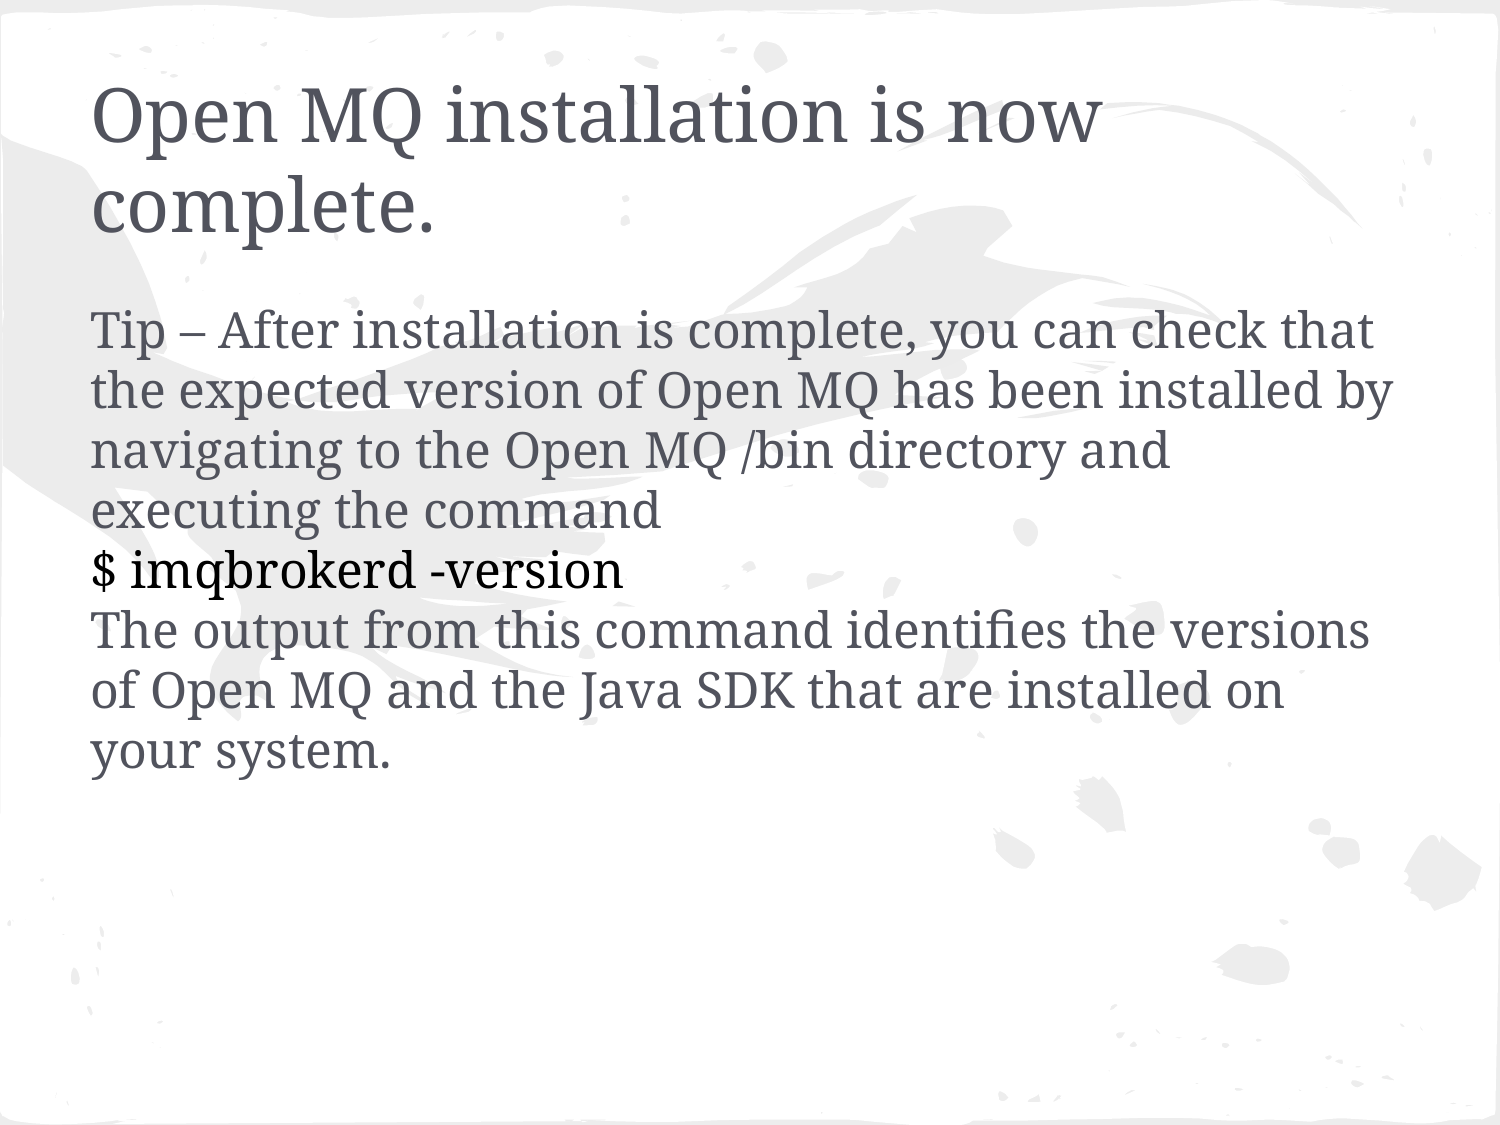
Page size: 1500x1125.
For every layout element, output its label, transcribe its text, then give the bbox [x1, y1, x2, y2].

list Tip – After installation is complete, you can check that the expected version of Open MQ has been installed by navigating to the Open MQ /bin directory and executing the command $ imqbrokerd -version The output from this command identifies the versions of Open MQ and the Java SDK that are installed on your system. [75, 283, 1425, 1078]
title Open MQ installation is now complete. [75, 34, 1425, 263]
